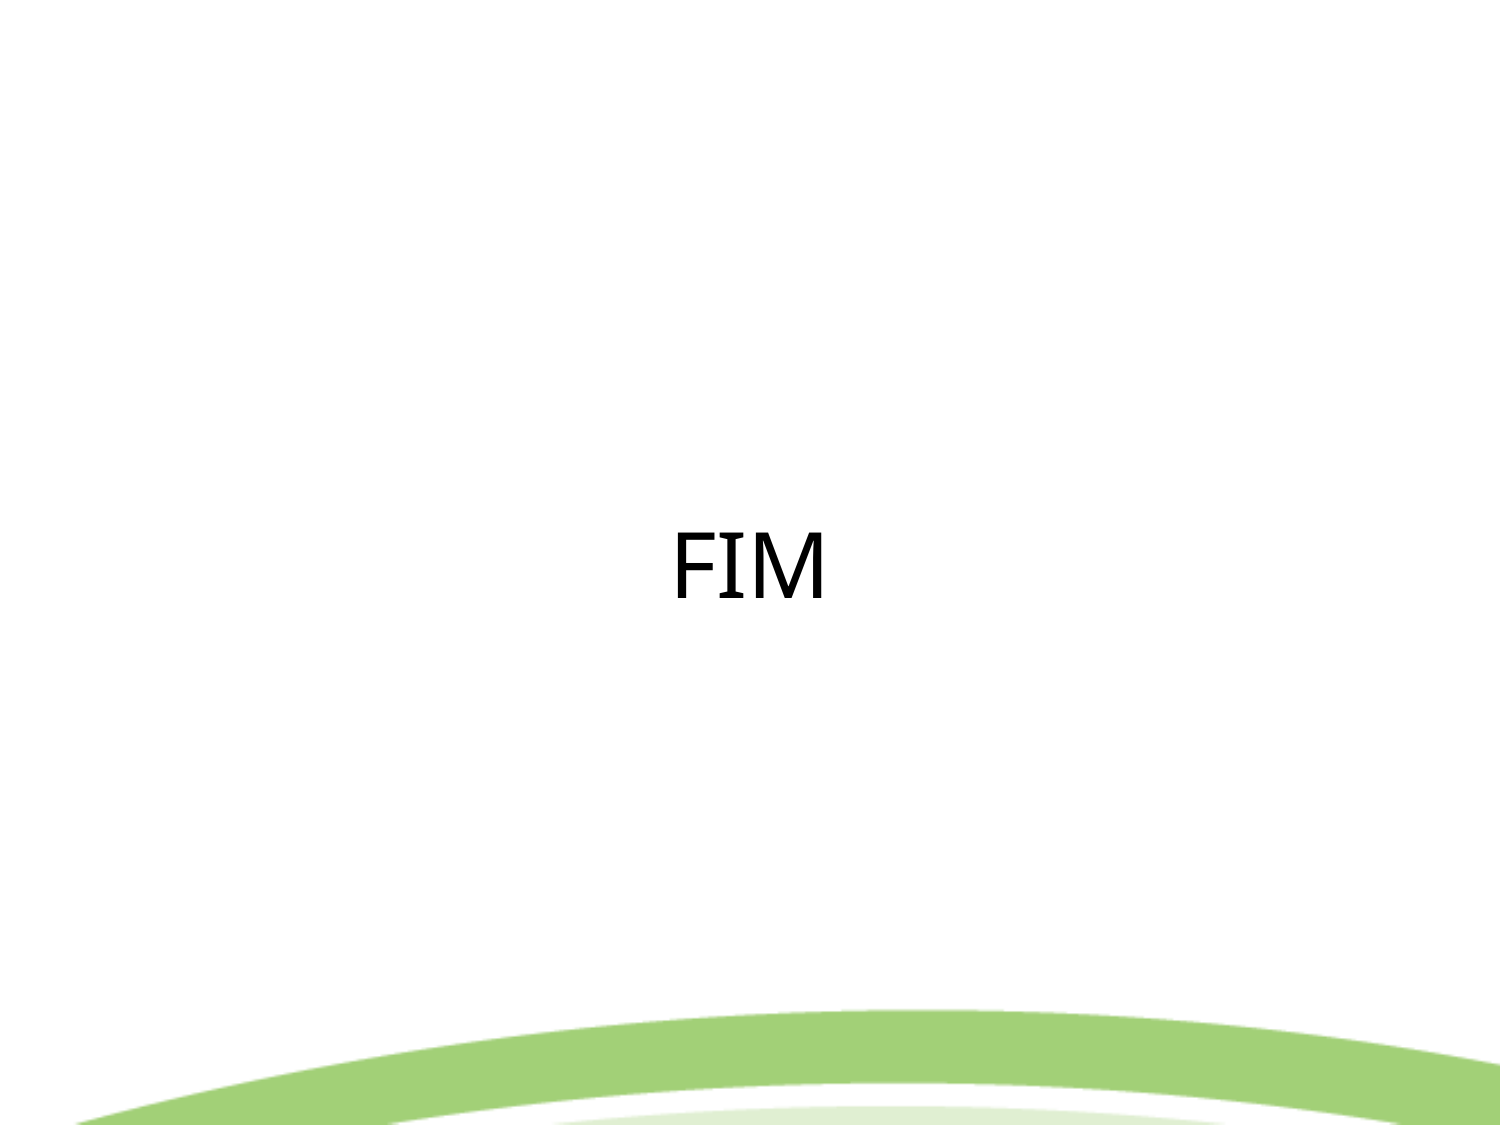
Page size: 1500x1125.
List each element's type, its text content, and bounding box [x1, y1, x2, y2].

text_box FIM [129, 499, 1371, 624]
picture [0, 0, 1500, 1125]
